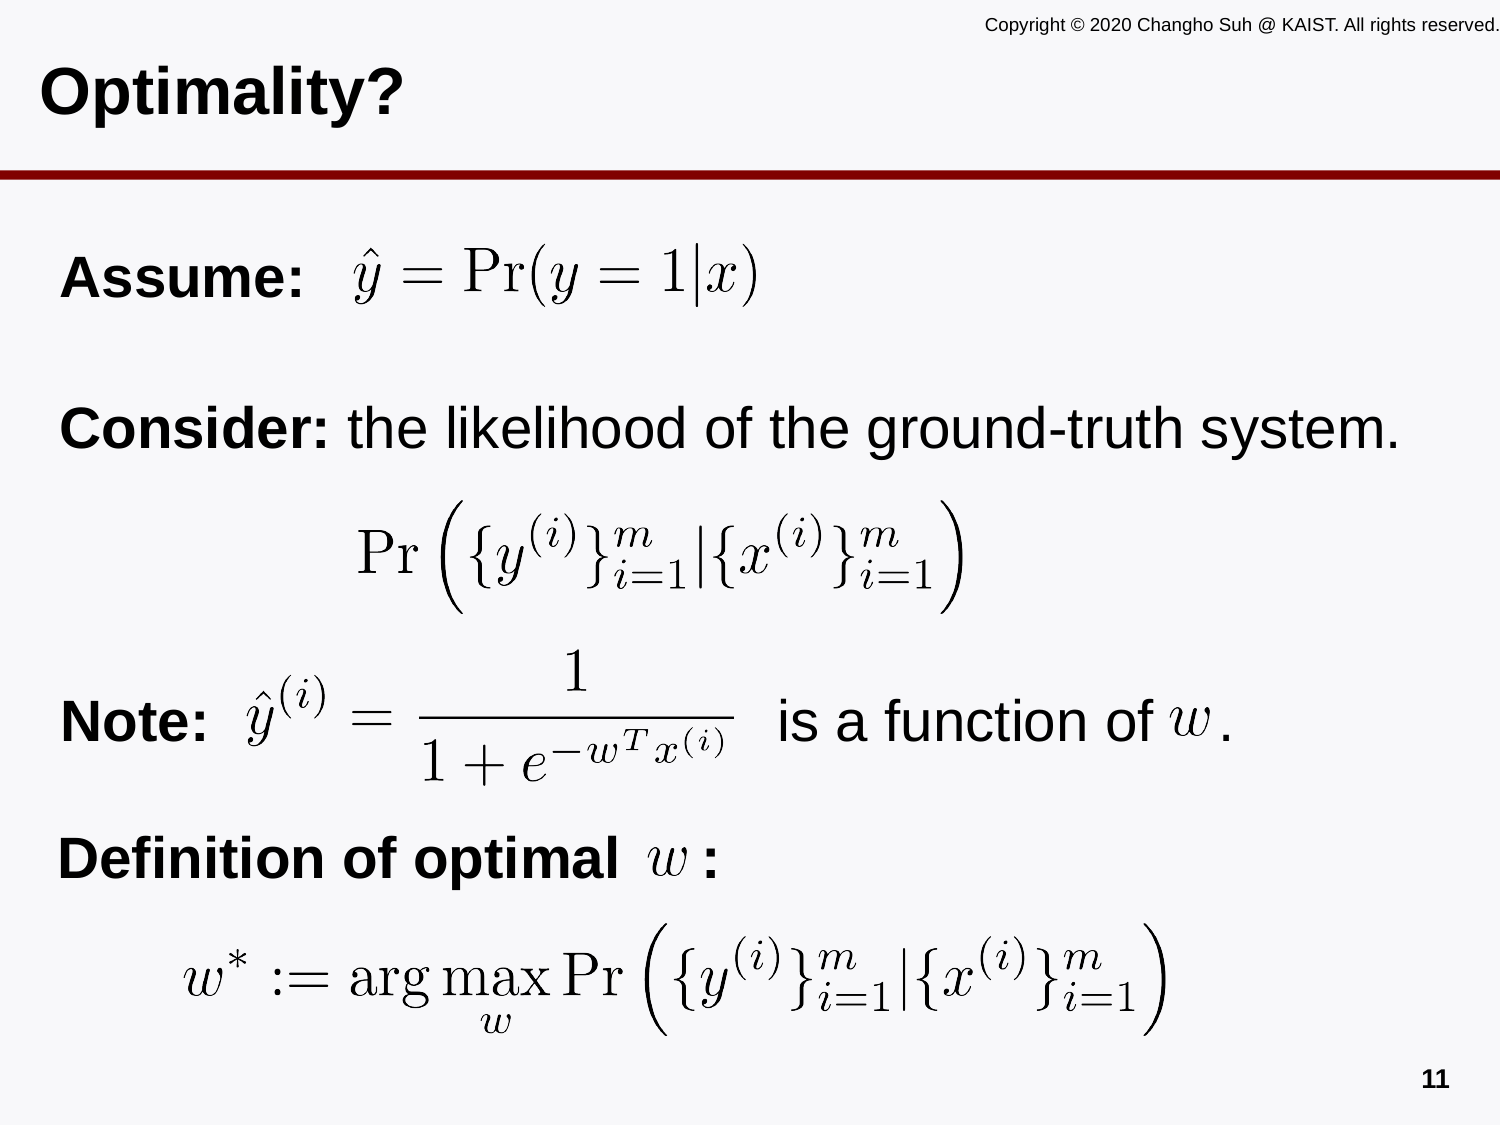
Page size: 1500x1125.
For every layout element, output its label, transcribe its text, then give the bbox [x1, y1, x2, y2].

slide_number 10 [1113, 1053, 1464, 1095]
text_box Consider: the likelihood of the ground-truth system. [44, 382, 1441, 452]
title Optimality? [24, 24, 1459, 150]
text_box Note: is a function of . [739, 675, 1442, 745]
text_box Note: is a function of . [45, 675, 240, 745]
picture [353, 243, 756, 307]
picture [646, 846, 687, 876]
picture [1169, 706, 1210, 736]
text_box Assume: [44, 231, 354, 303]
picture [245, 649, 734, 787]
picture [182, 923, 1167, 1037]
text_box Definition of optimal : [42, 812, 810, 882]
picture [358, 500, 963, 614]
